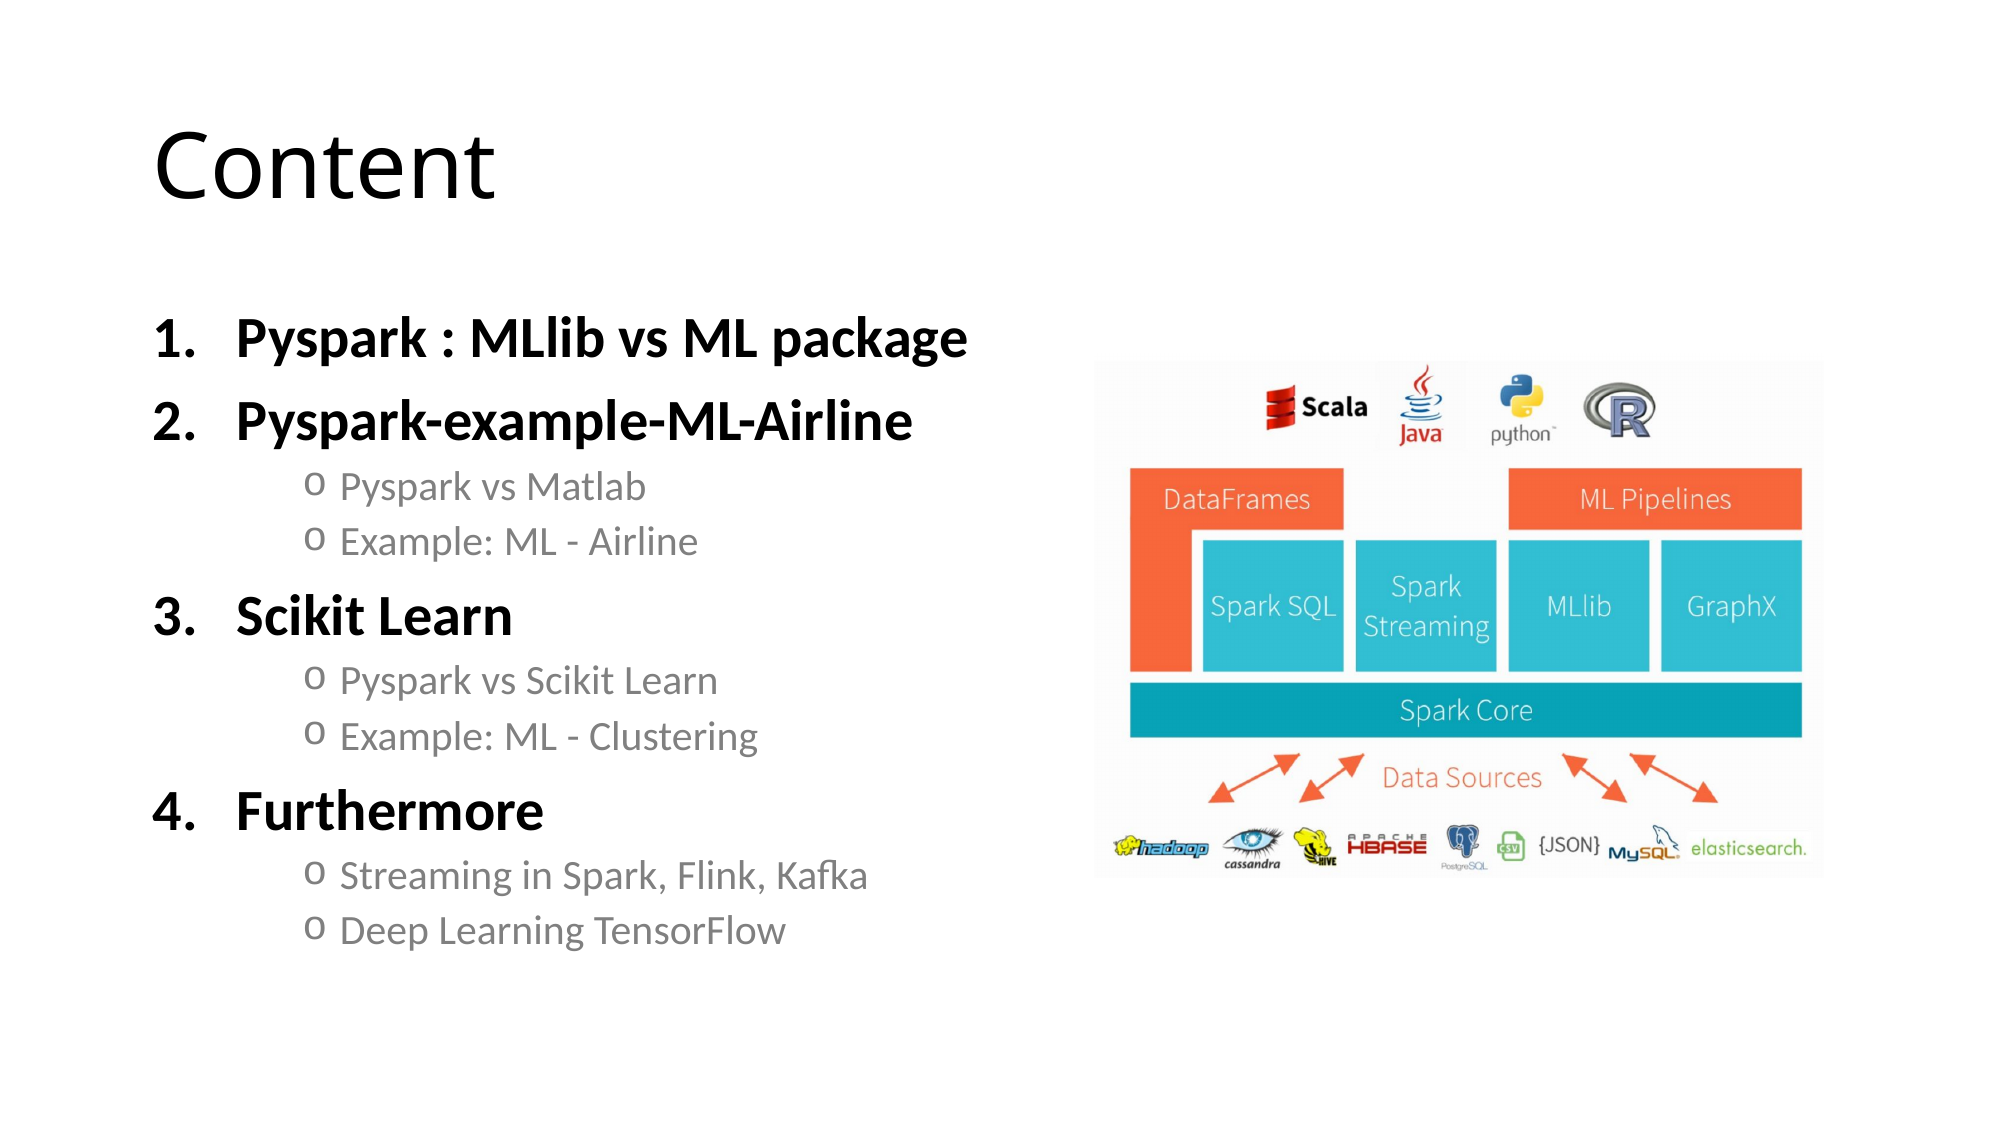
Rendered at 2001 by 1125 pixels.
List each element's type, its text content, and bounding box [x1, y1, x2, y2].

title Content [137, 59, 1863, 278]
picture [1094, 353, 1824, 878]
list Pyspark : MLlib vs ML package Pyspark-example-ML-Airline Pyspark vs Matlab Example: ML - Airline Scikit Learn Pyspark vs Scikit Learn Example: ML - Clustering Furthermore Streaming in Spark, Flink, Kafka Deep Learning TensorFlow [137, 299, 1863, 1014]
